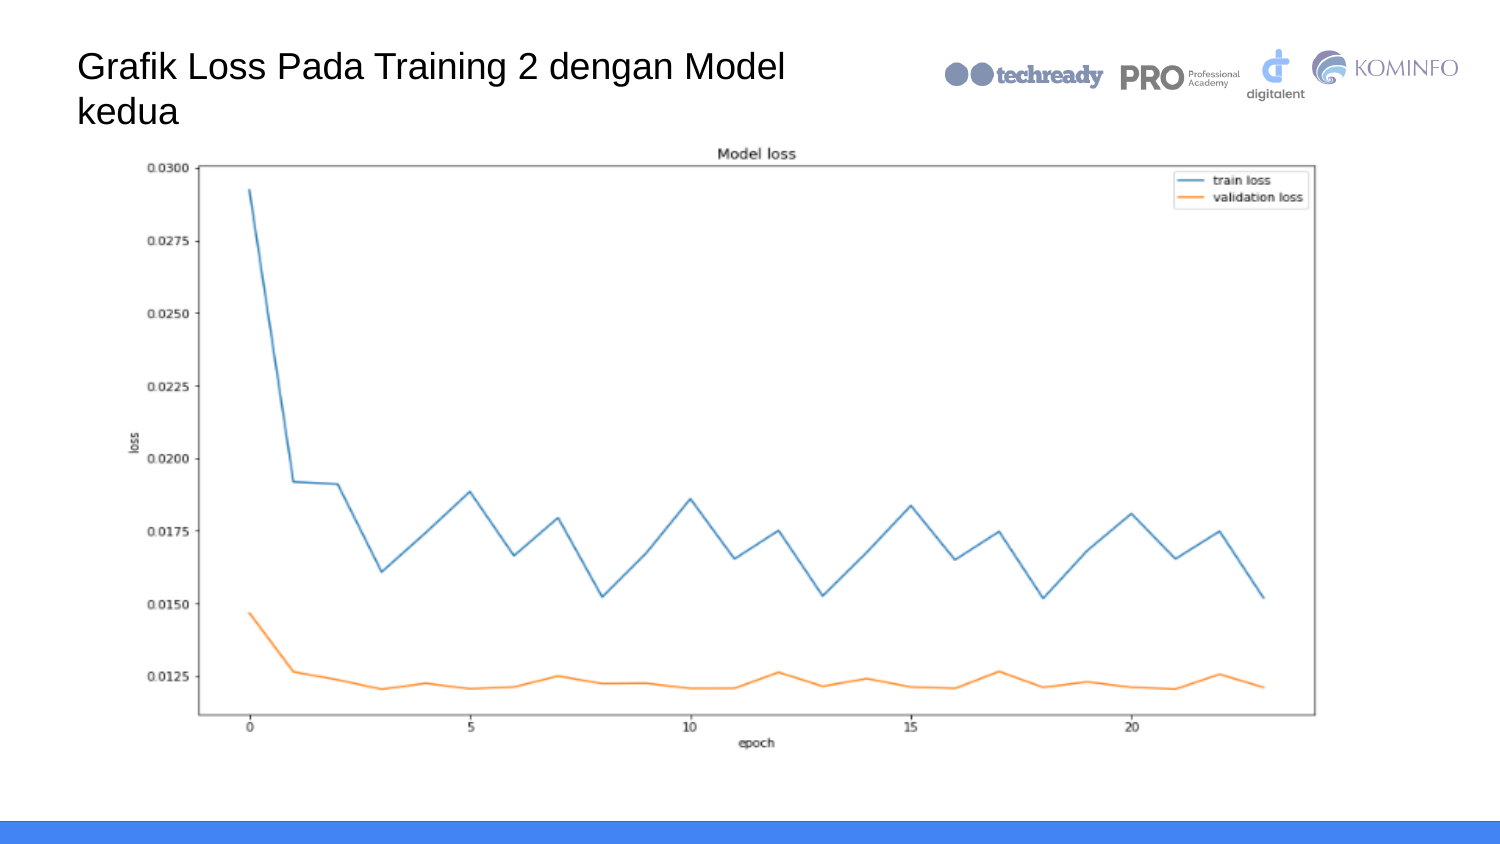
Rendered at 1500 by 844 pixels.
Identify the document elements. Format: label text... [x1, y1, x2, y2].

text_box Grafik Loss Pada Training 2 dengan Model kedua [62, 34, 888, 140]
picture [116, 140, 1384, 777]
